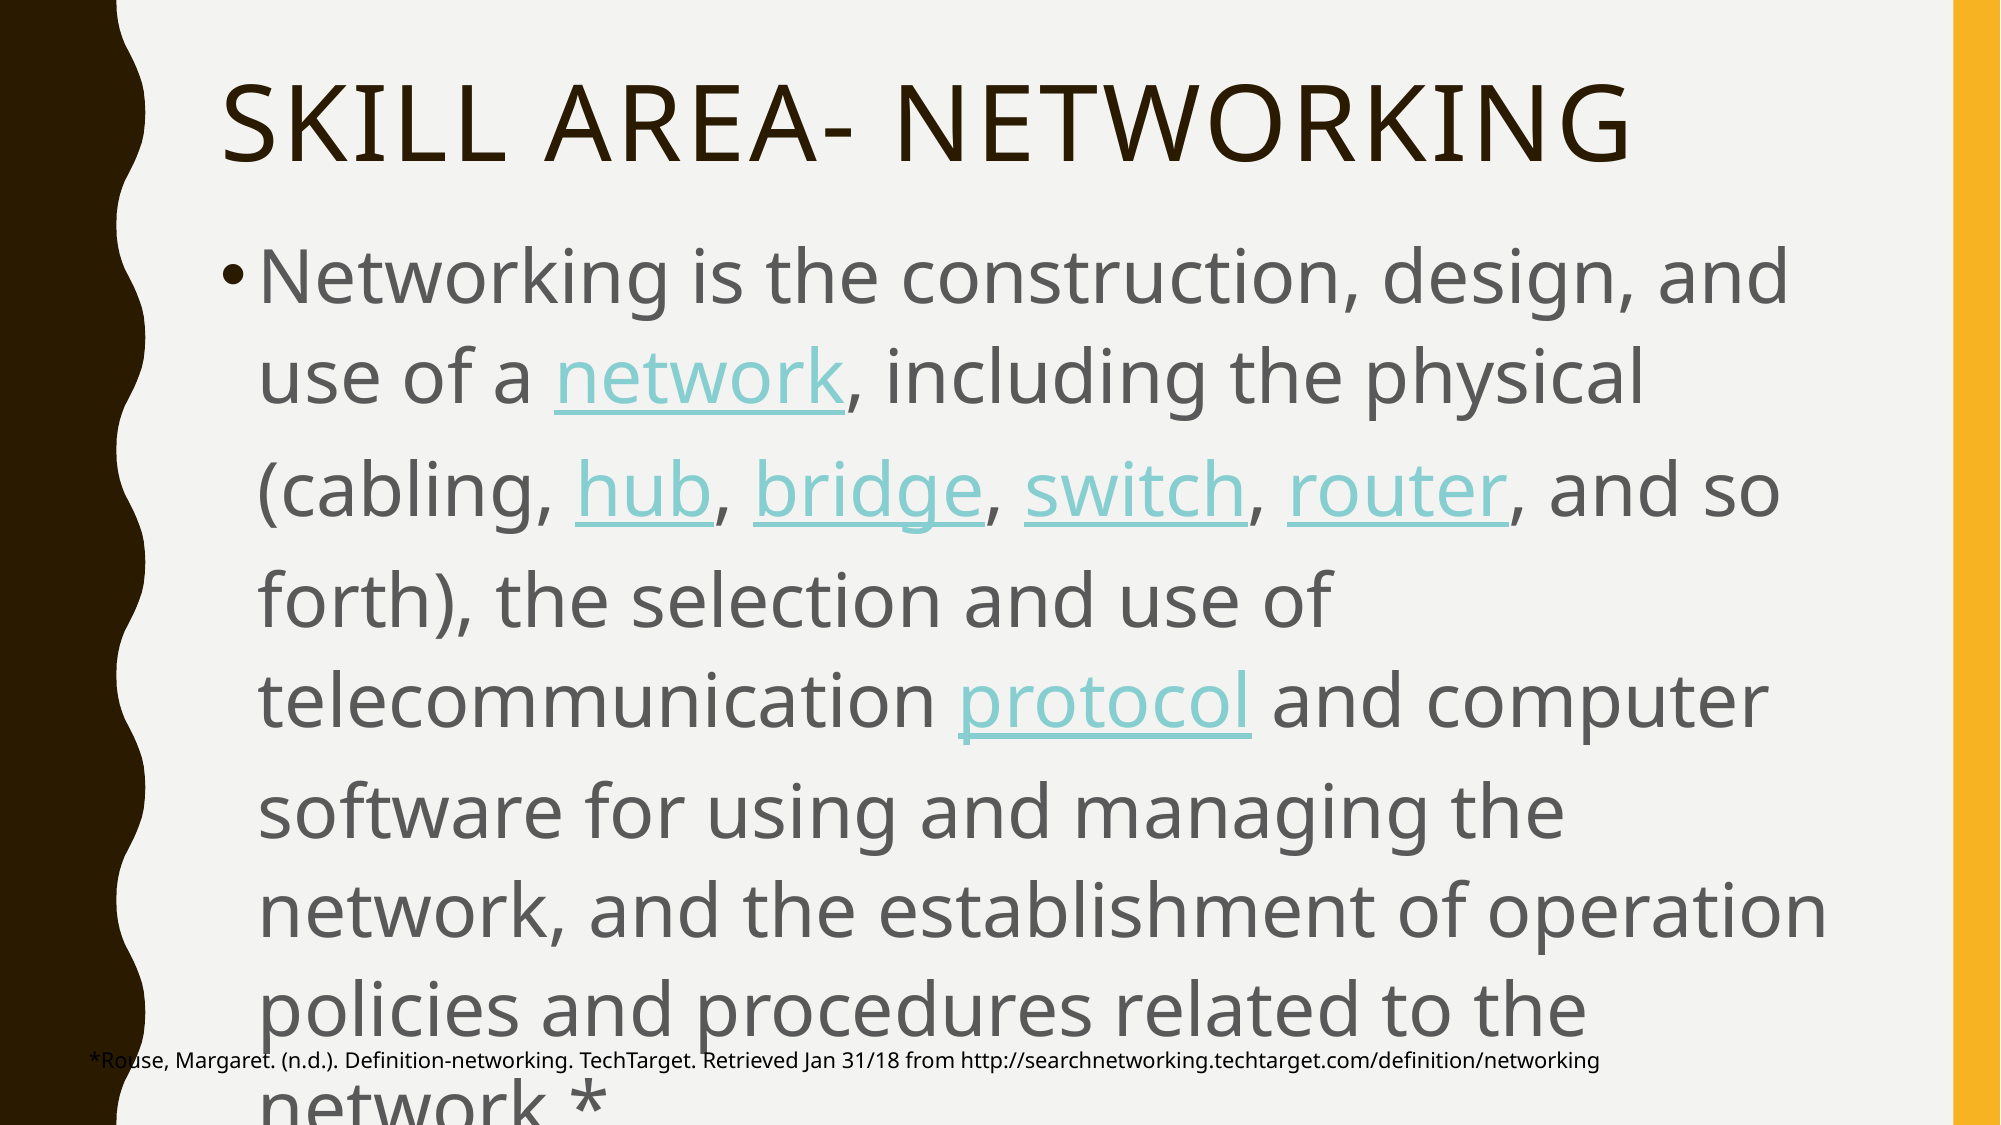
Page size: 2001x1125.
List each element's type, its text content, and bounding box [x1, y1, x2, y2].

text_box *Rouse, Margaret. (n.d.). Definition-networking. TechTarget. Retrieved Jan 31/18 from http://searchnetworking.techtarget.com/definition/networking [74, 1038, 1618, 1080]
list Networking is the construction, design, and use of a network, including the physical (cabling, hub, bridge, switch, router, and so forth), the selection and use of telecommunication protocol and computer software for using and managing the network, and the establishment of operation policies and procedures related to the network.* [205, 212, 1875, 907]
title Skill Area- Networking [205, 62, 1875, 212]
